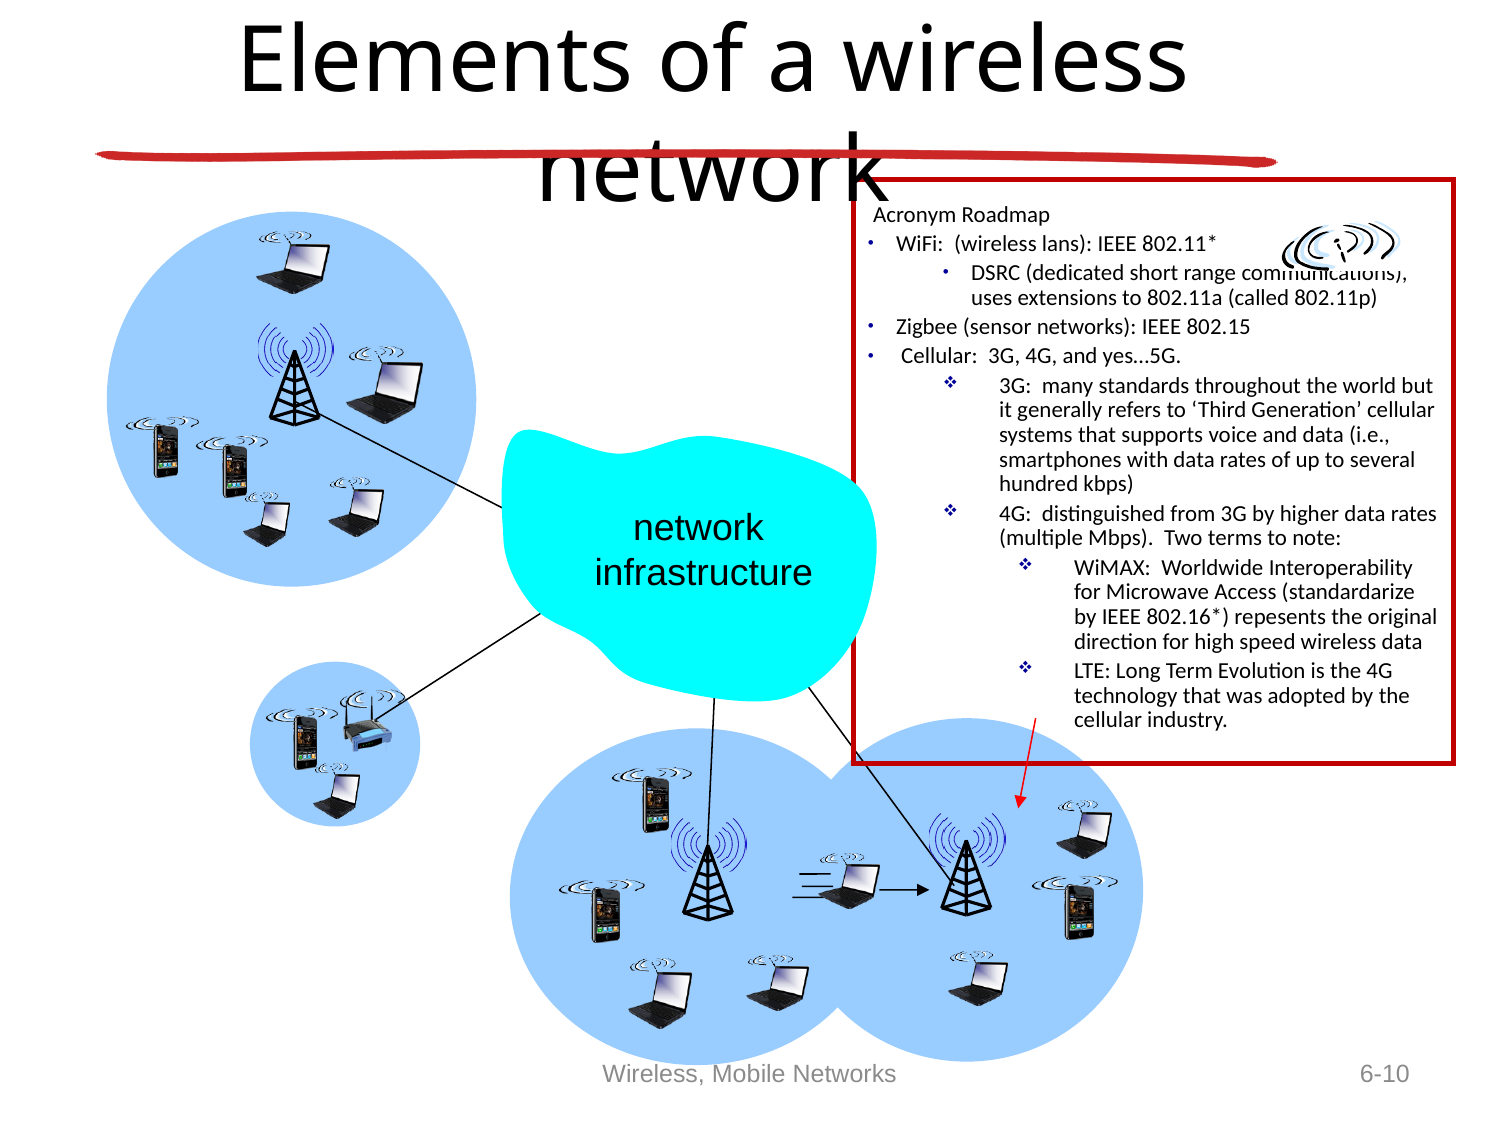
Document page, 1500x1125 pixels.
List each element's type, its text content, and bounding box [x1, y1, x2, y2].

text_box [831, 758, 1144, 1061]
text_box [313, 761, 360, 819]
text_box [557, 878, 645, 943]
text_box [817, 851, 881, 910]
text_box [1031, 874, 1119, 940]
text_box [885, 883, 924, 897]
title Elements of a wireless network [75, 31, 1351, 189]
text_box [611, 766, 692, 833]
text_box [249, 661, 396, 823]
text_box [671, 817, 748, 921]
text_box [362, 704, 421, 823]
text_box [1281, 220, 1401, 271]
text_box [339, 687, 406, 753]
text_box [264, 706, 339, 770]
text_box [746, 953, 809, 1011]
text_box [1014, 718, 1036, 809]
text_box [346, 344, 424, 425]
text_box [498, 419, 887, 709]
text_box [948, 949, 1008, 1006]
picture [90, 144, 1291, 174]
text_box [257, 323, 334, 426]
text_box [328, 475, 384, 537]
footer Wireless, Mobile Networks [512, 1042, 988, 1103]
slide_number 6-10 [1074, 1042, 1425, 1103]
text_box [194, 434, 269, 498]
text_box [242, 489, 290, 547]
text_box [929, 812, 1006, 916]
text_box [256, 229, 331, 294]
text_box [106, 211, 477, 587]
text_box [853, 619, 1454, 764]
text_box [628, 956, 692, 1029]
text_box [1056, 798, 1112, 860]
text_box [853, 179, 1454, 194]
text_box [509, 728, 883, 1042]
text_box Acronym Roadmap WiFi: (wireless lans): IEEE 802.11* DSRC (dedicated short range communications), uses extensions to 802.11a (called 802.11p) Zigbee (sensor networks): IEEE 802.15 Cellular: 3G, 4G, and yes…5G. 3G: many standards throughout the world but it generally refers to ‘Third Generation’ cellular systems that supports voice and data (i.e., smartphones with data rates of up to several hundred kbps) 4G: distinguished from 3G by higher data rates (multiple Mbps). Two terms to note: WiMAX: Worldwide Interoperability for Microwave Access (standardarize by IEEE 802.16*) repesents the original direction for high speed wireless data LTE: Long Term Evolution is the 4G technology that was adopted by the cellular industry. [853, 194, 1454, 619]
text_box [124, 414, 199, 478]
